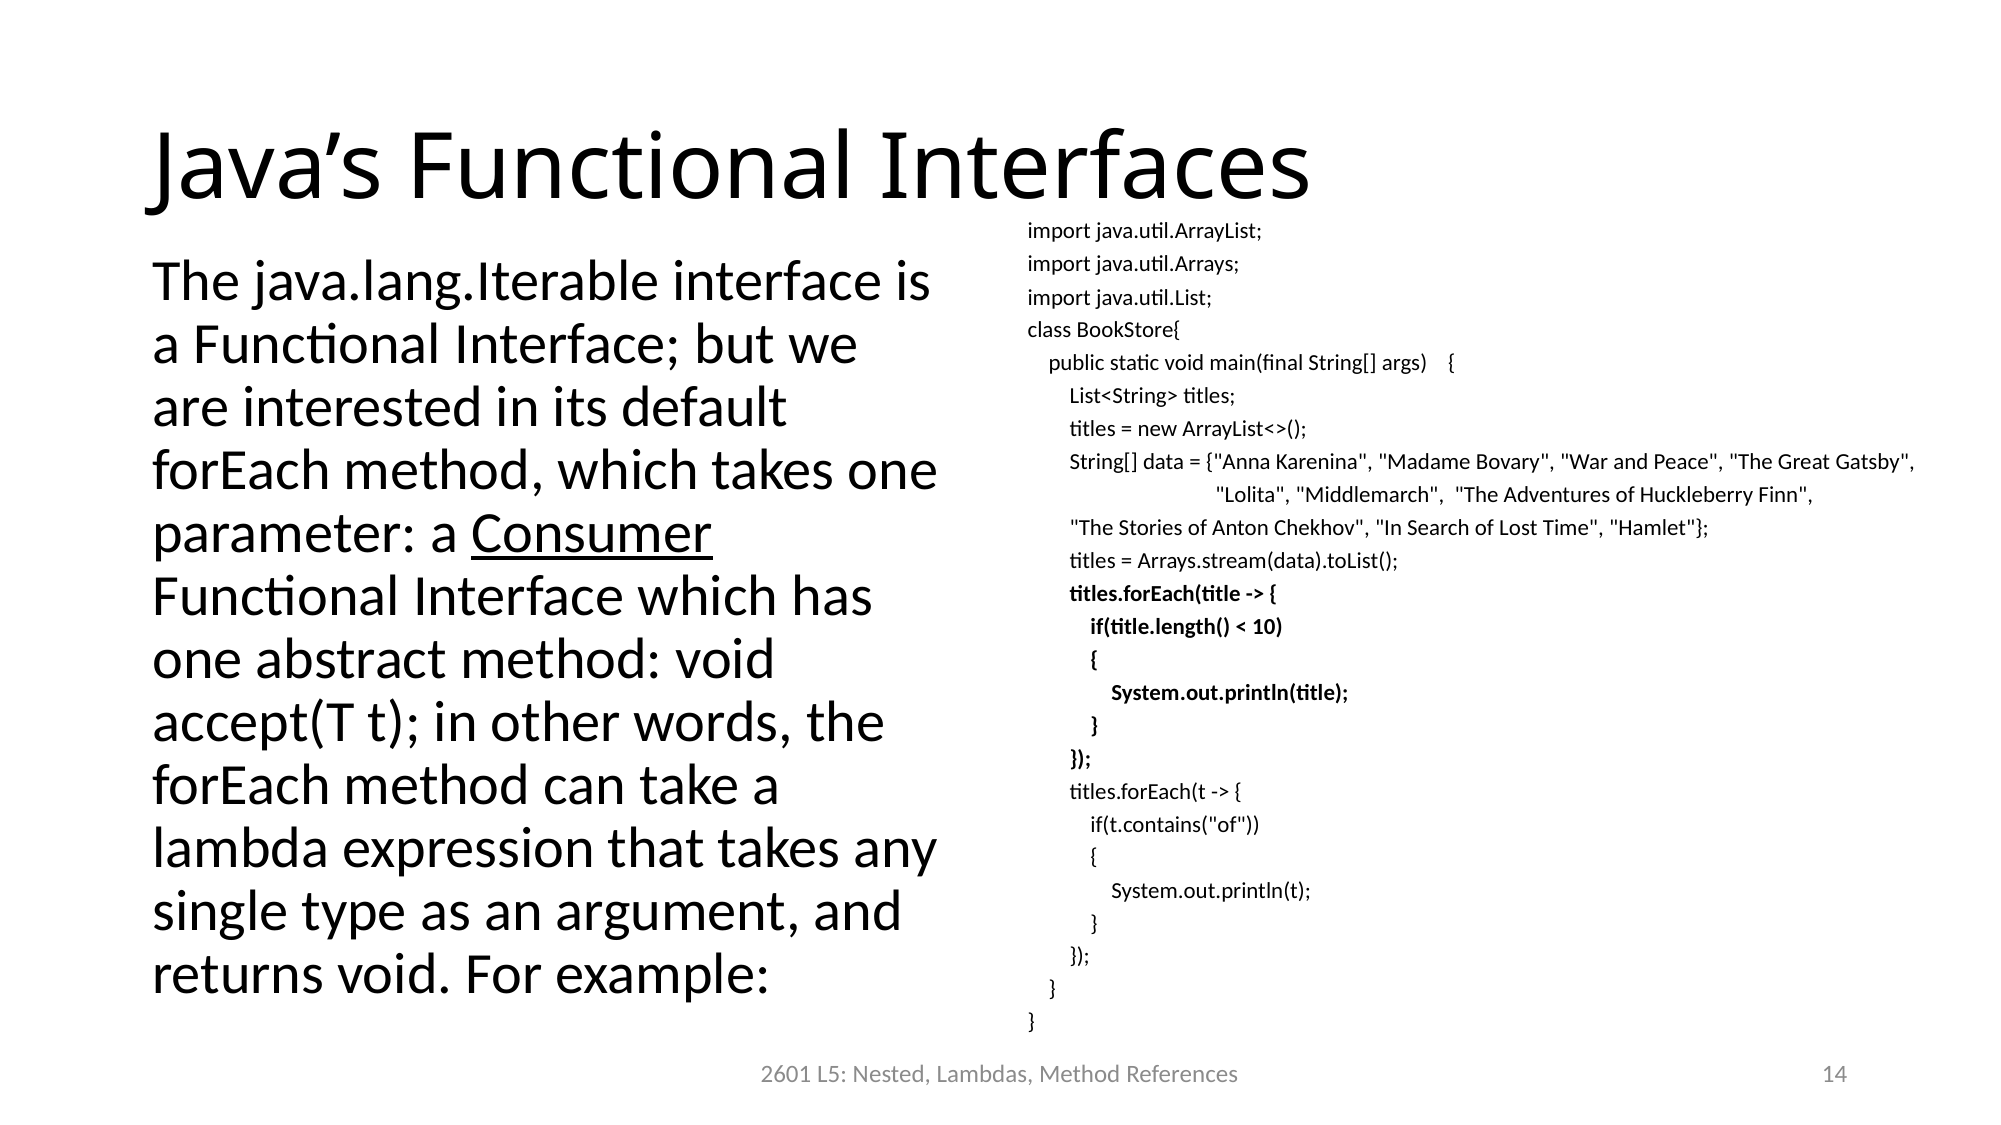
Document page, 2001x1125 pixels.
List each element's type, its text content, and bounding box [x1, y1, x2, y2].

title Java’s Functional Interfaces [137, 59, 1863, 278]
footer 2601 L5: Nested, Lambdas, Method References [662, 1042, 1338, 1103]
list The java.lang.Iterable interface is a Functional Interface; but we are interested in its default forEach method, which takes one parameter: a Consumer Functional Interface which has one abstract method: void accept(T t); in other words, the forEach method can take a lambda expression that takes any single type as an argument, and returns void. For example: [137, 242, 955, 1014]
slide_number 14 [1412, 1042, 1863, 1103]
list import java.util.ArrayList; import java.util.Arrays; import java.util.List; class BookStore{ public static void main(final String[] args) { List<String> titles; titles = new ArrayList<>(); String[] data = {"Anna Karenina", "Madame Bovary", "War and Peace", "The Great Gatsby", "Lolita", "Middlemarch", "The Adventures of Huckleberry Finn", "The Stories of Anton Chekhov", "In Search of Lost Time", "Hamlet"}; titles = Arrays.stream(data).toList(); titles.forEach(title -> { if(title.length() < 10) { System.out.println(title); } }); titles.forEach(t -> { if(t.contains("of")) { System.out.println(t); } }); } } [1012, 203, 1977, 1014]
